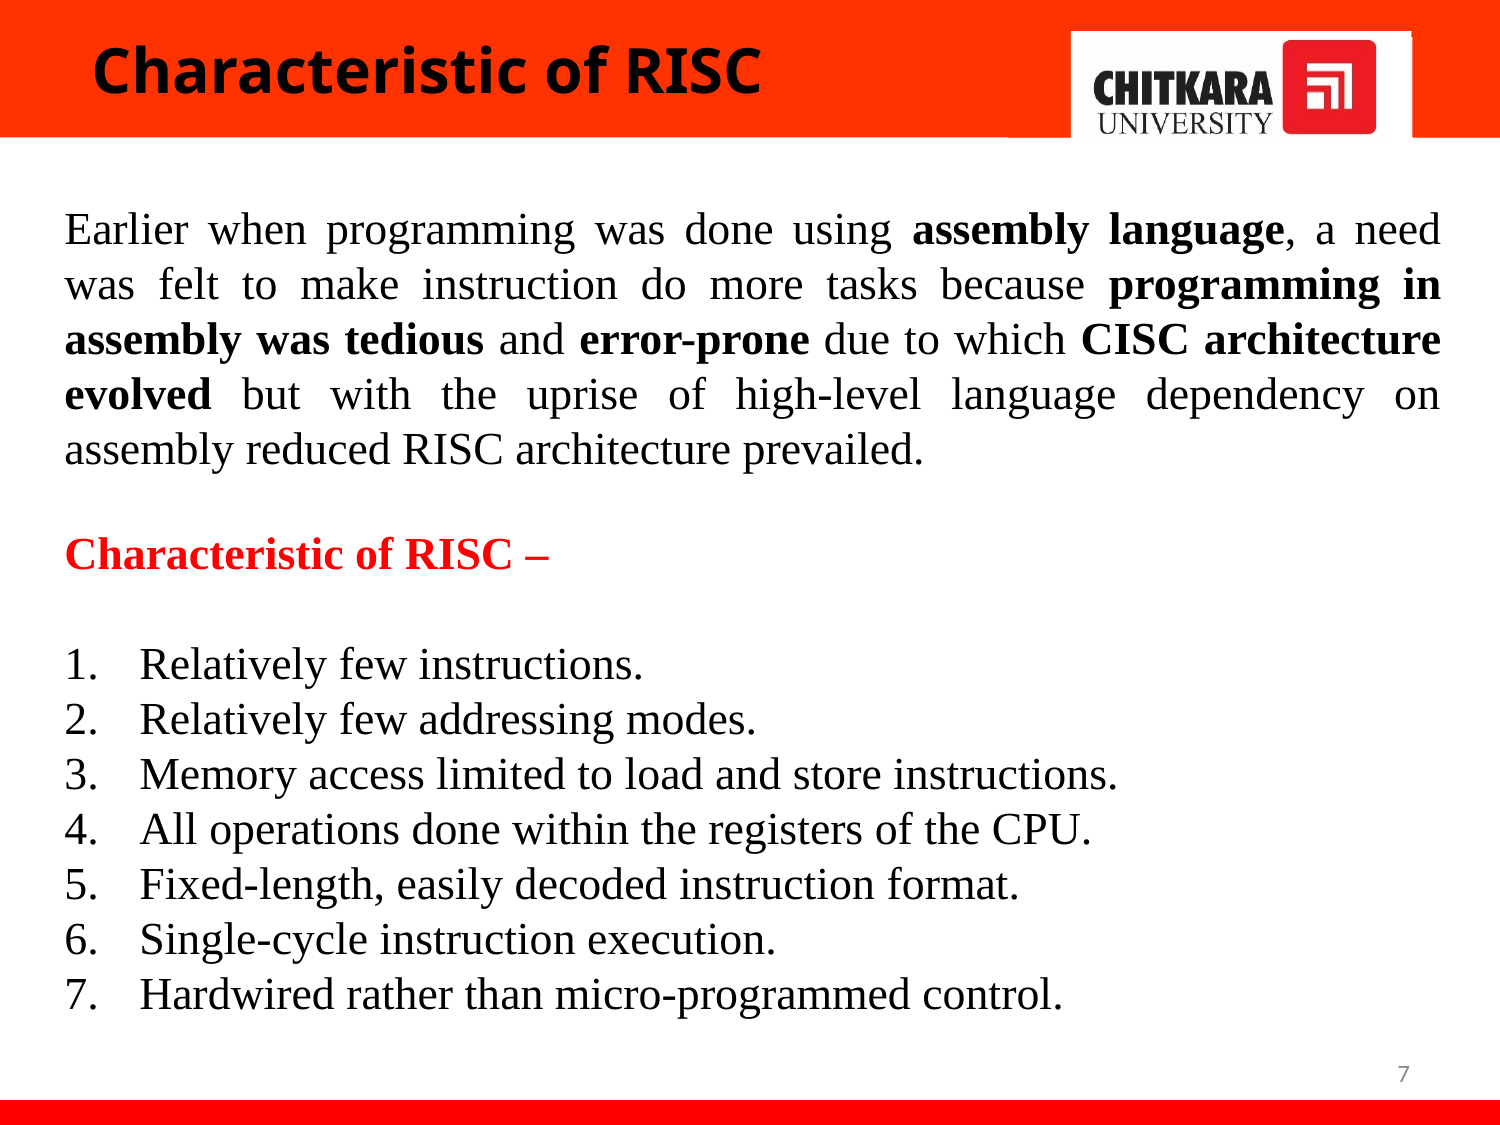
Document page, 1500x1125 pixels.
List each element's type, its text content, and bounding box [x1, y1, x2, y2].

slide_number 7 [1074, 1042, 1425, 1103]
picture [1074, 37, 1391, 138]
title Characteristic of RISC [76, 0, 1063, 138]
text_box Earlier when programming was done using assembly language, a need was felt to make instruction do more tasks because programming in assembly was tedious and error-prone due to which CISC architecture evolved but with the uprise of high-level language dependency on assembly reduced RISC architecture prevailed. Characteristic of RISC – Relatively few instructions. Relatively few addressing modes. Memory access limited to load and store instructions. All operations done within the registers of the CPU. Fixed-length, easily decoded instruction format. Single-cycle instruction execution. Hardwired rather than micro-programmed control. [49, 191, 1457, 1026]
